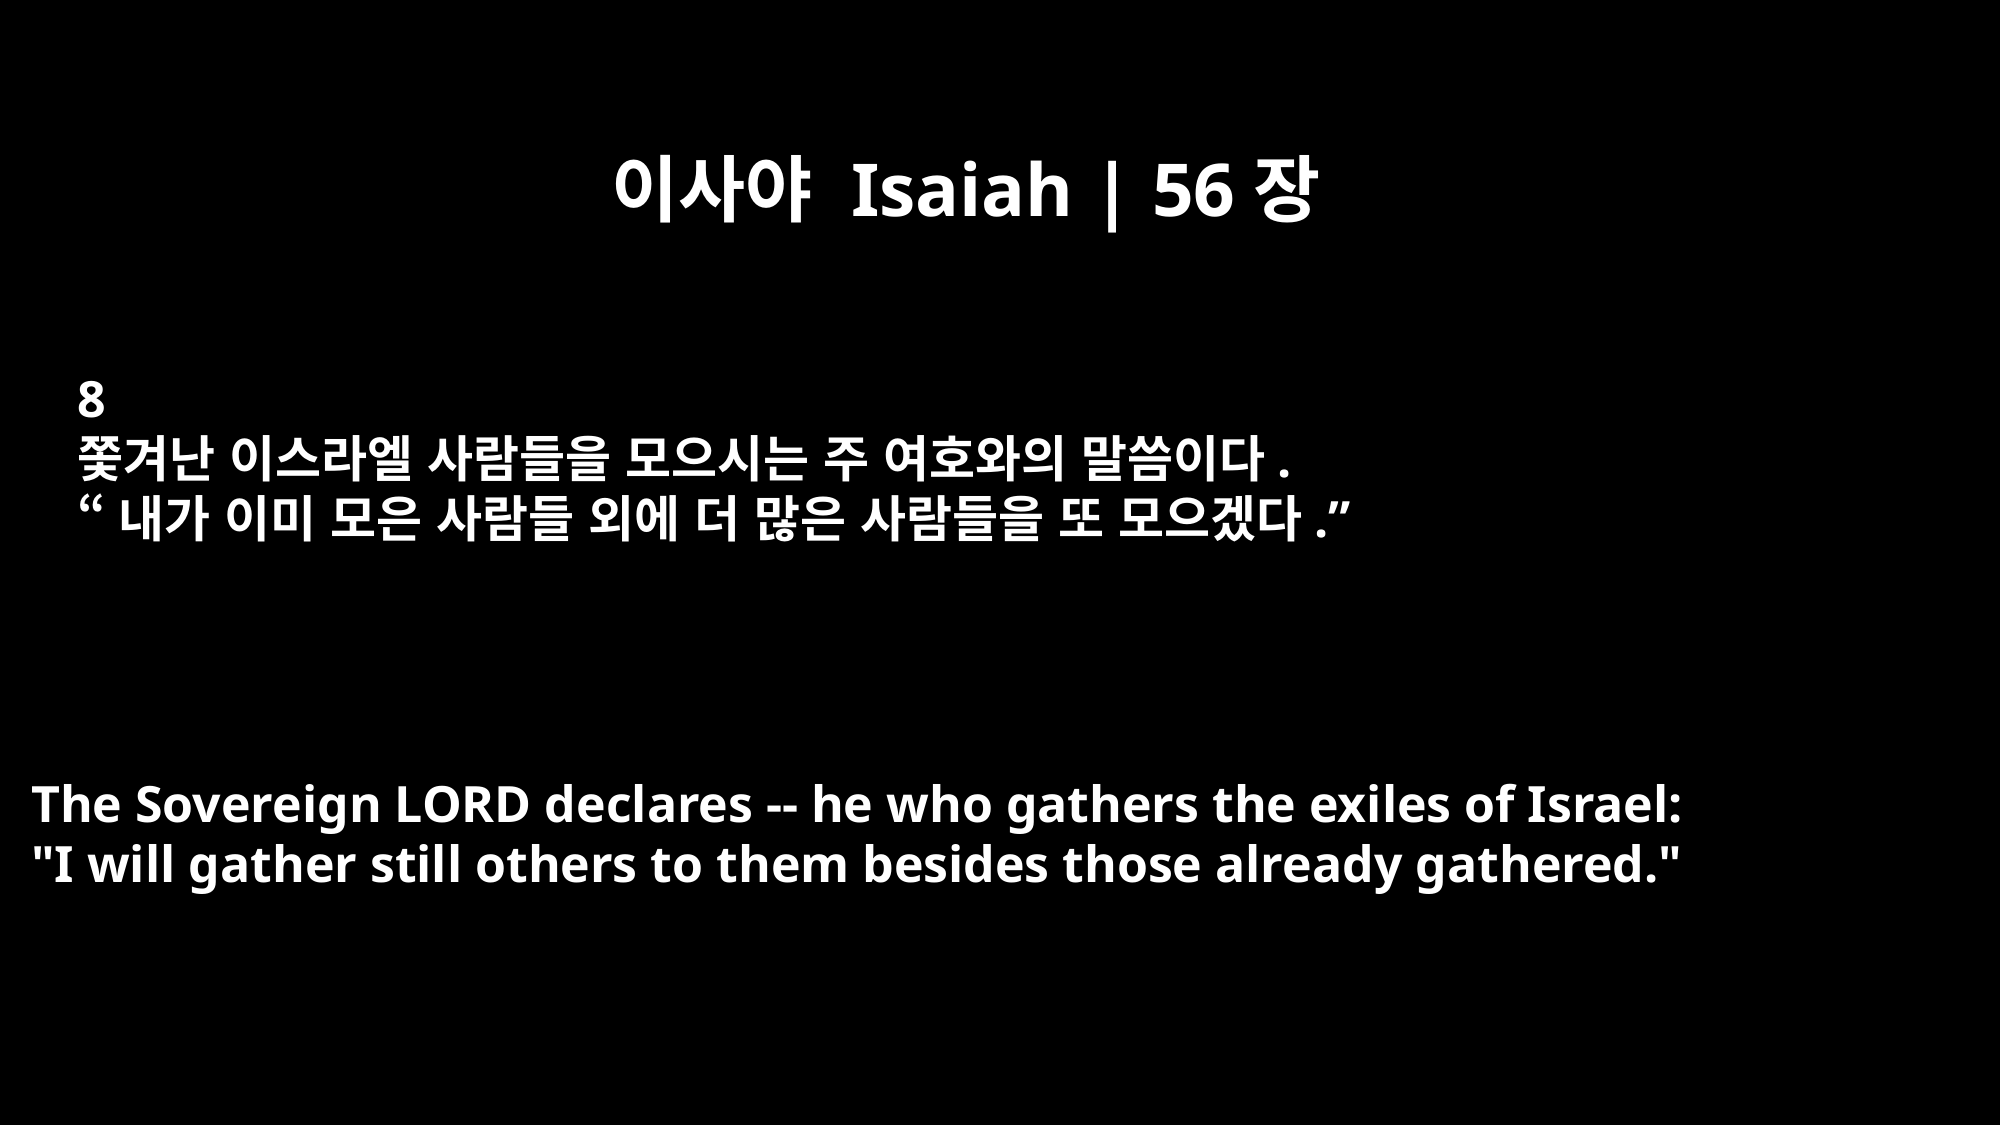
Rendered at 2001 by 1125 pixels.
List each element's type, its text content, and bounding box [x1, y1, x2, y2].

text_box 이사야 Isaiah | 56장 [596, 136, 1336, 239]
text_box The Sovereign LORD declares -- he who gathers the exiles of Israel: "I will gather still others to them besides those already gathered." [16, 764, 1699, 900]
text_box 8 쫓겨난 이스라엘 사람들을 모으시는 주 여호와의 말씀이다. “내가 이미 모은 사람들 외에 더 많은 사람들을 또 모으겠다.” [63, 359, 1366, 555]
